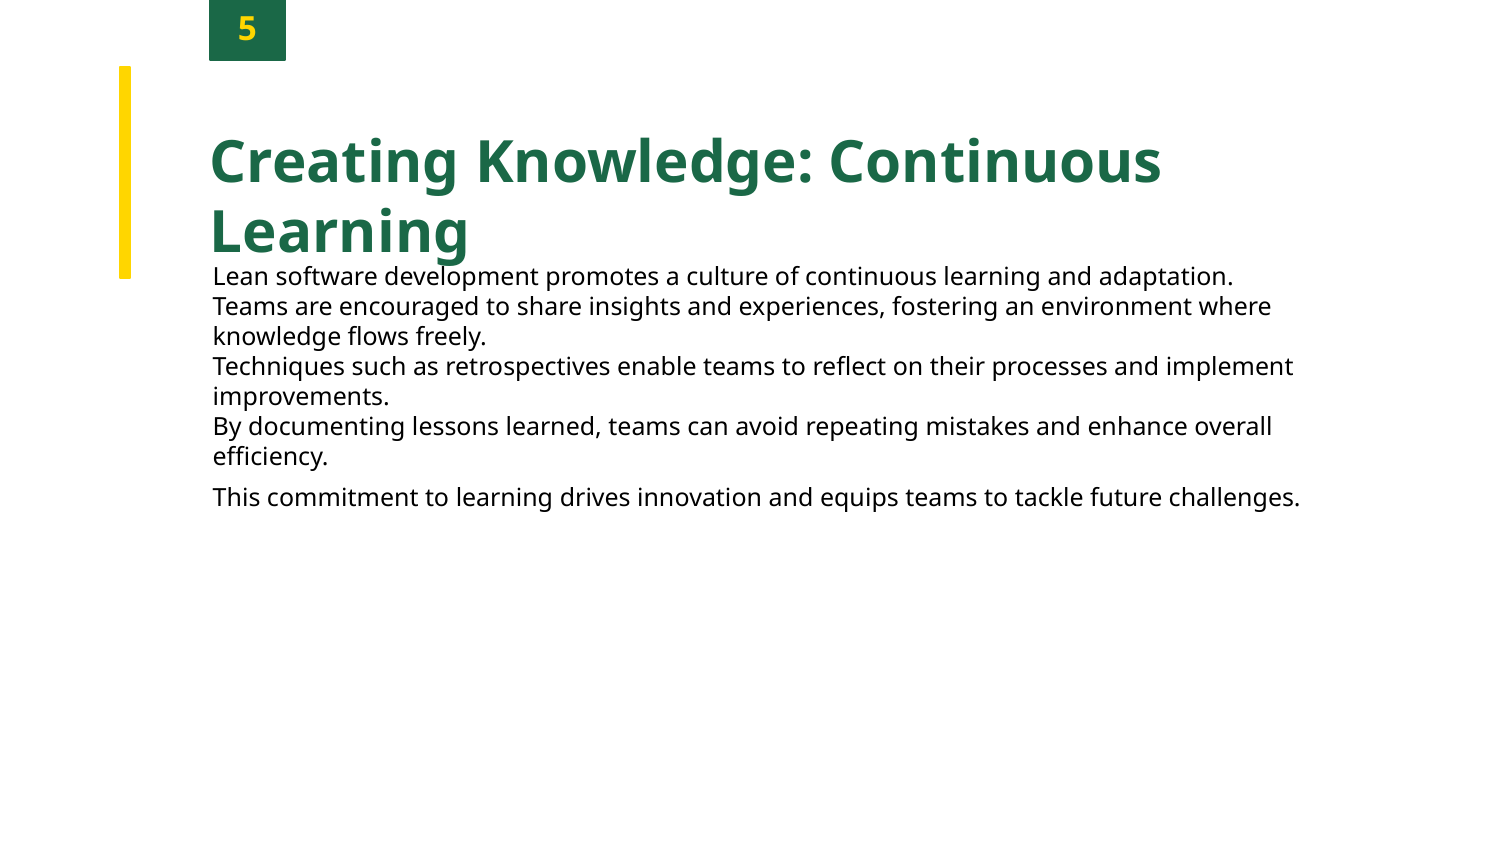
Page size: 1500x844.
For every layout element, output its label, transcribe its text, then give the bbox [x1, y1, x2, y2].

text_box Lean software development promotes a culture of continuous learning and adaptation. Teams are encouraged to share insights and experiences, fostering an environment where knowledge flows freely. Techniques such as retrospectives enable teams to reflect on their processes and implement improvements. By documenting lessons learned, teams can avoid repeating mistakes and enhance overall efficiency. This commitment to learning drives innovation and equips teams to tackle future challenges. [197, 253, 1398, 802]
text_box 5 [209, 0, 285, 60]
text_box Creating Knowledge: Continuous Learning [194, 151, 1395, 237]
text_box [119, 67, 131, 279]
